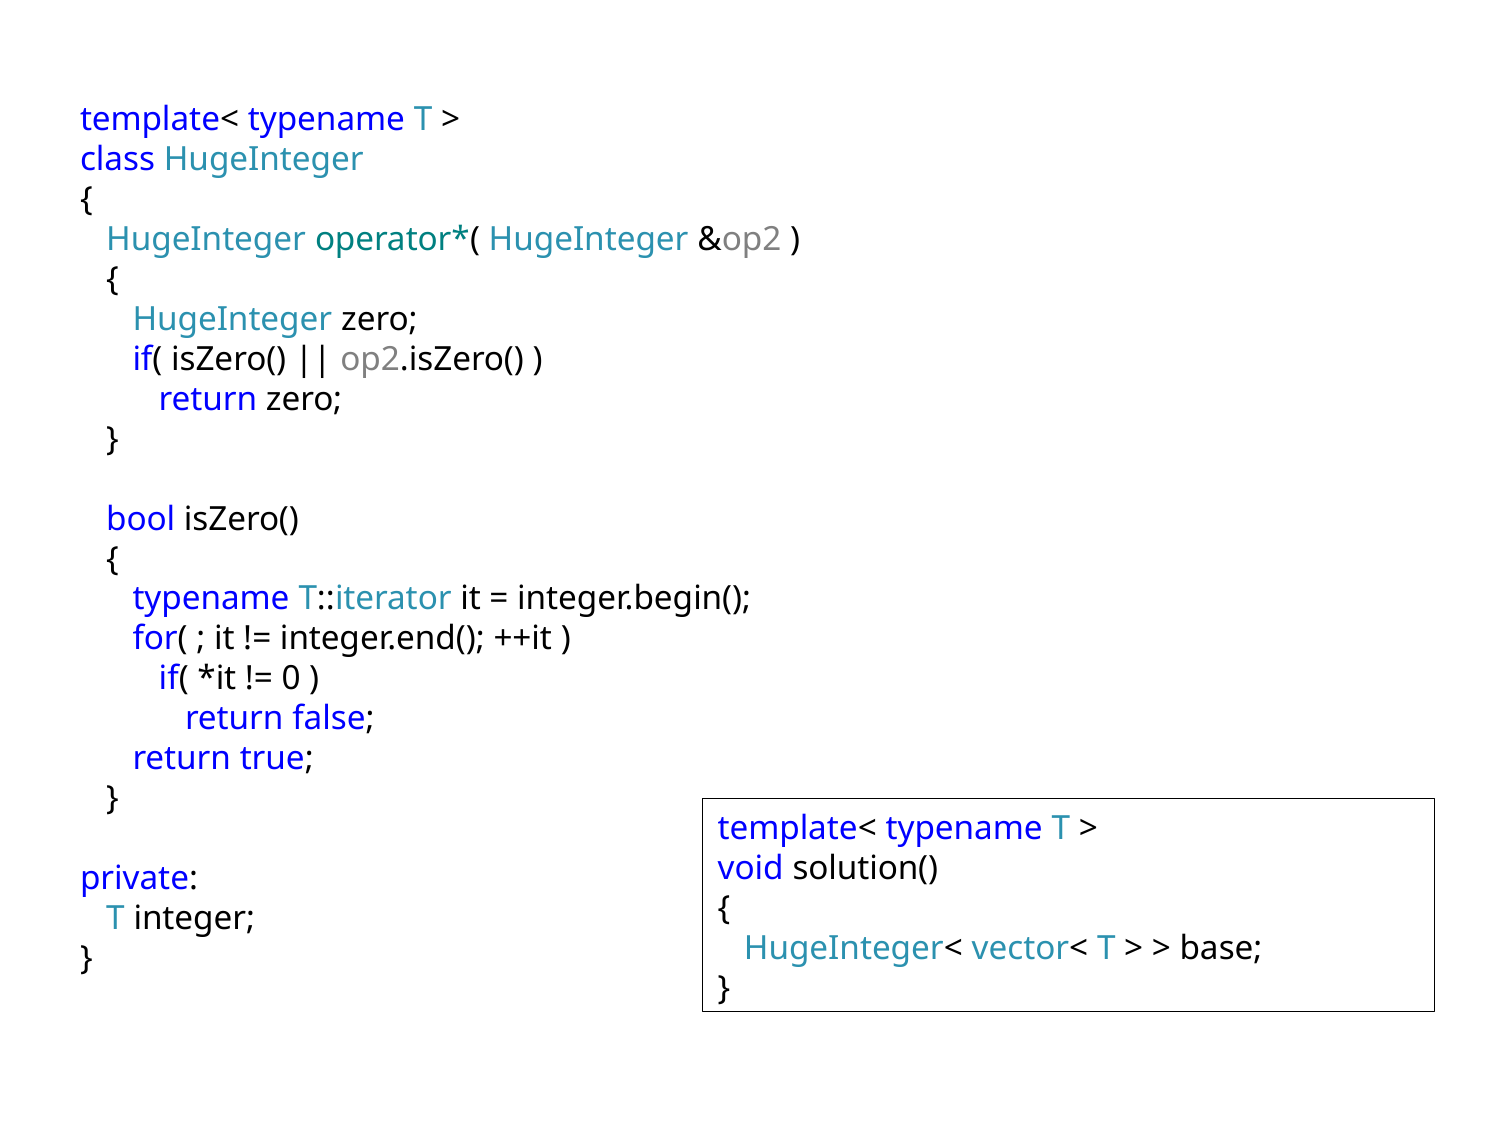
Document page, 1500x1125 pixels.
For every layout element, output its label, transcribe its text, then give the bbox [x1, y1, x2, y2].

list template< typename T > class HugeInteger { HugeInteger operator*( HugeInteger &op2 ) { HugeInteger zero; if( isZero() || op2.isZero() ) return zero; } bool isZero() { typename T::iterator it = integer.begin(); for( ; it != integer.end(); ++it ) if( *it != 0 ) return false; return true; } private: T integer; } [64, 90, 1435, 1036]
text_box template< typename T > void solution() { HugeInteger< vector< T > > base; } [702, 798, 1435, 1012]
